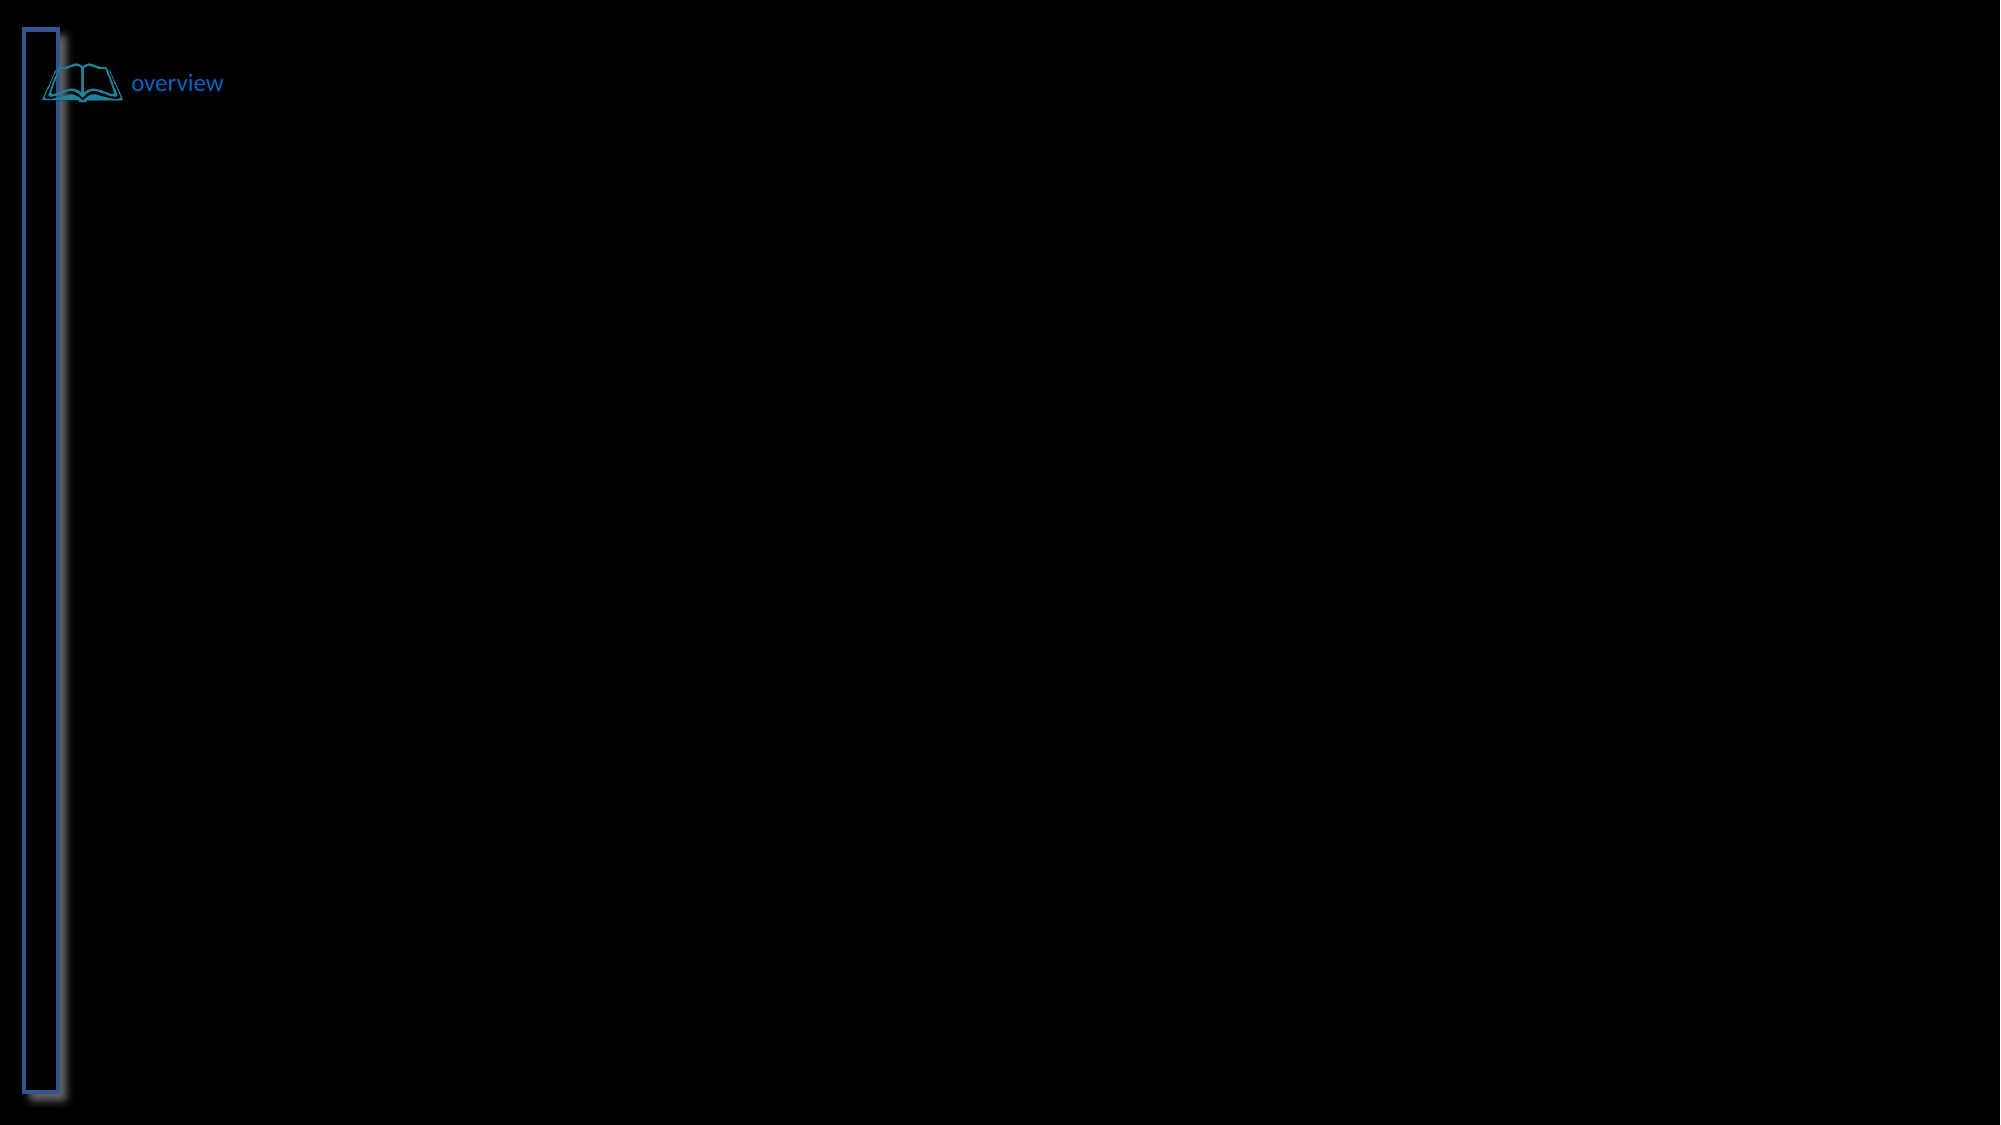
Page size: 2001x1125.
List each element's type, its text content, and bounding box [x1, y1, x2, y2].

title 1.1 index [0, 0, 123, 147]
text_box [40, 59, 240, 105]
text_box [23, 28, 59, 1093]
